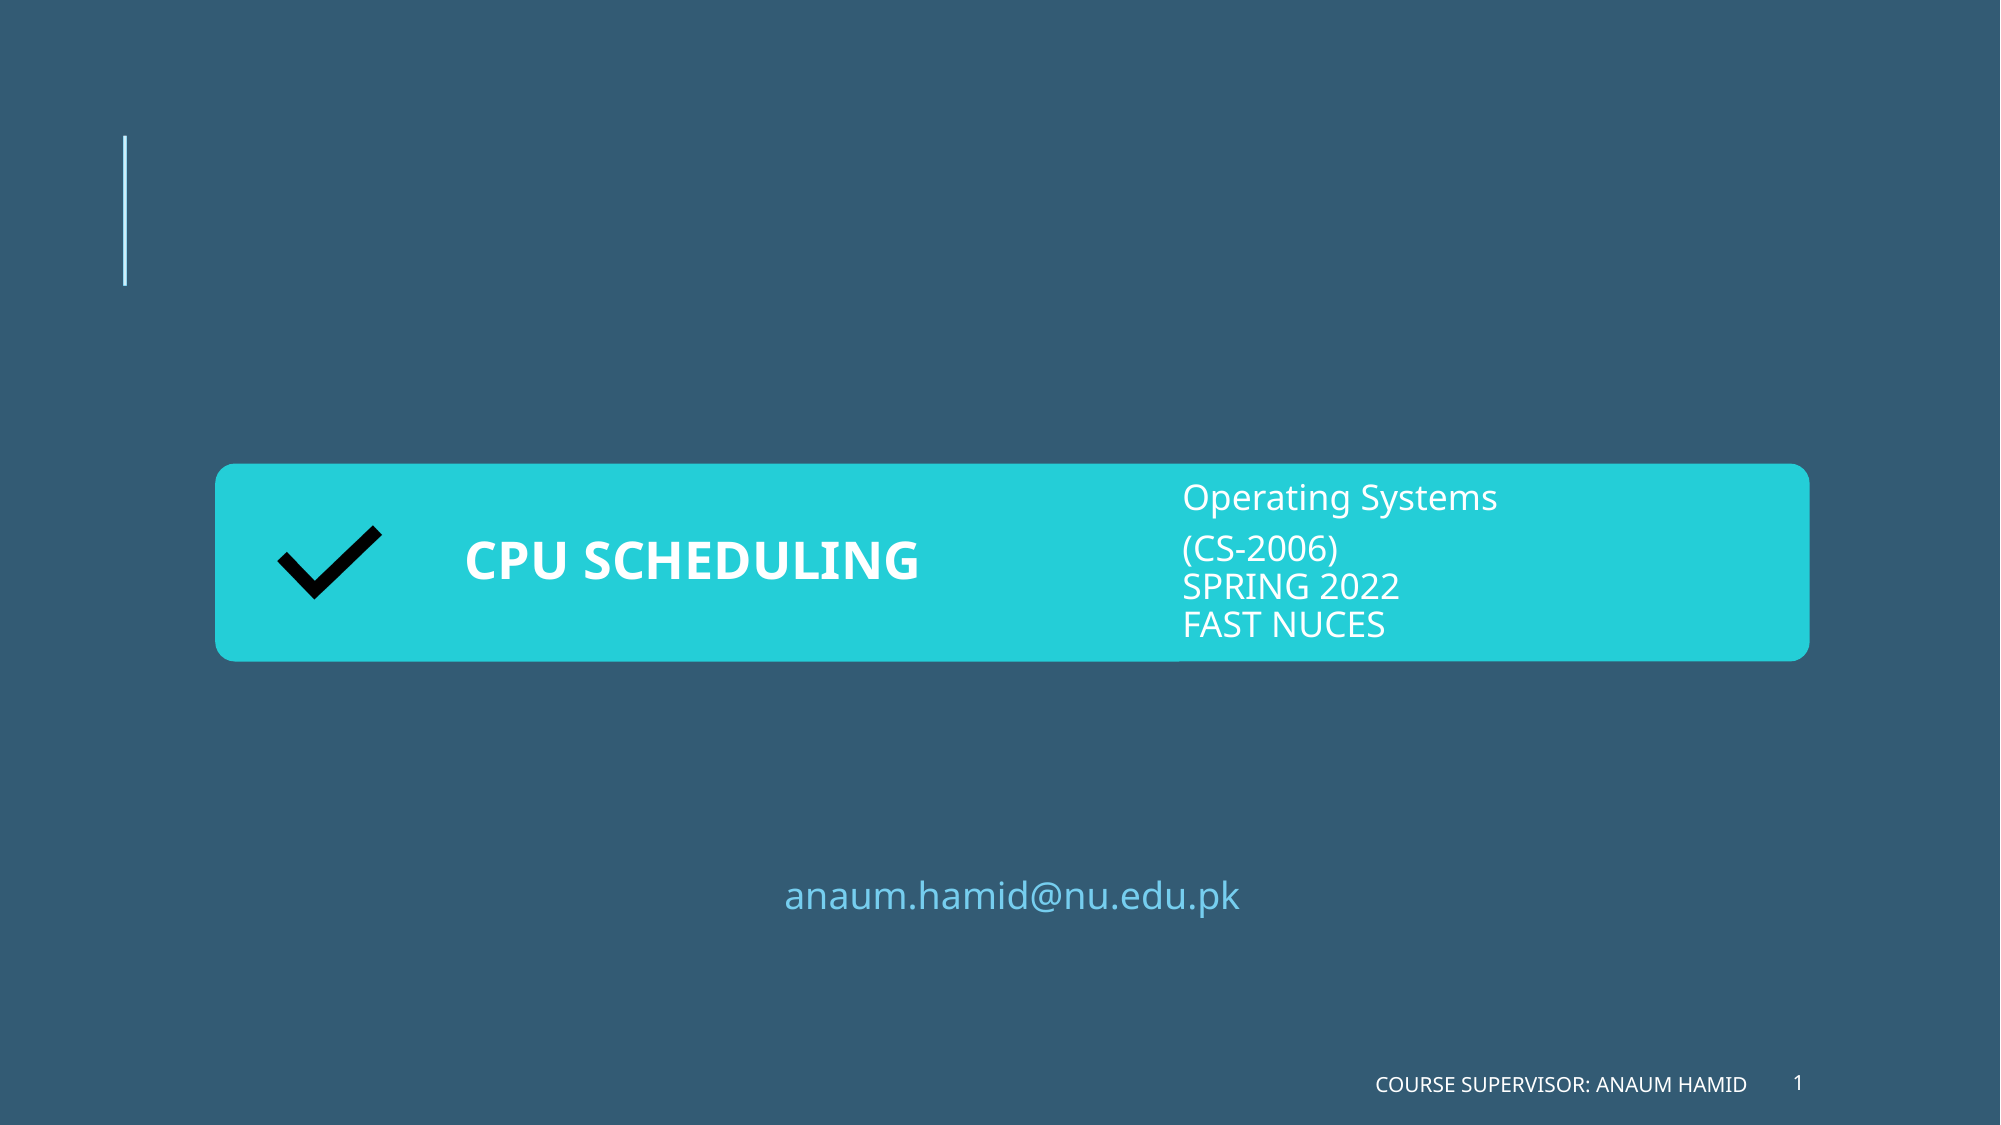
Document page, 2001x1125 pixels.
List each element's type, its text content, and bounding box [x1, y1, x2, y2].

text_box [214, 463, 1810, 662]
slide_number ‹#› [1777, 1061, 1938, 1107]
footer COURSE SUPERVISOR: ANAUM HAMID [794, 1061, 1763, 1107]
text_box anaum.hamid@nu.edu.pk [762, 864, 1263, 925]
